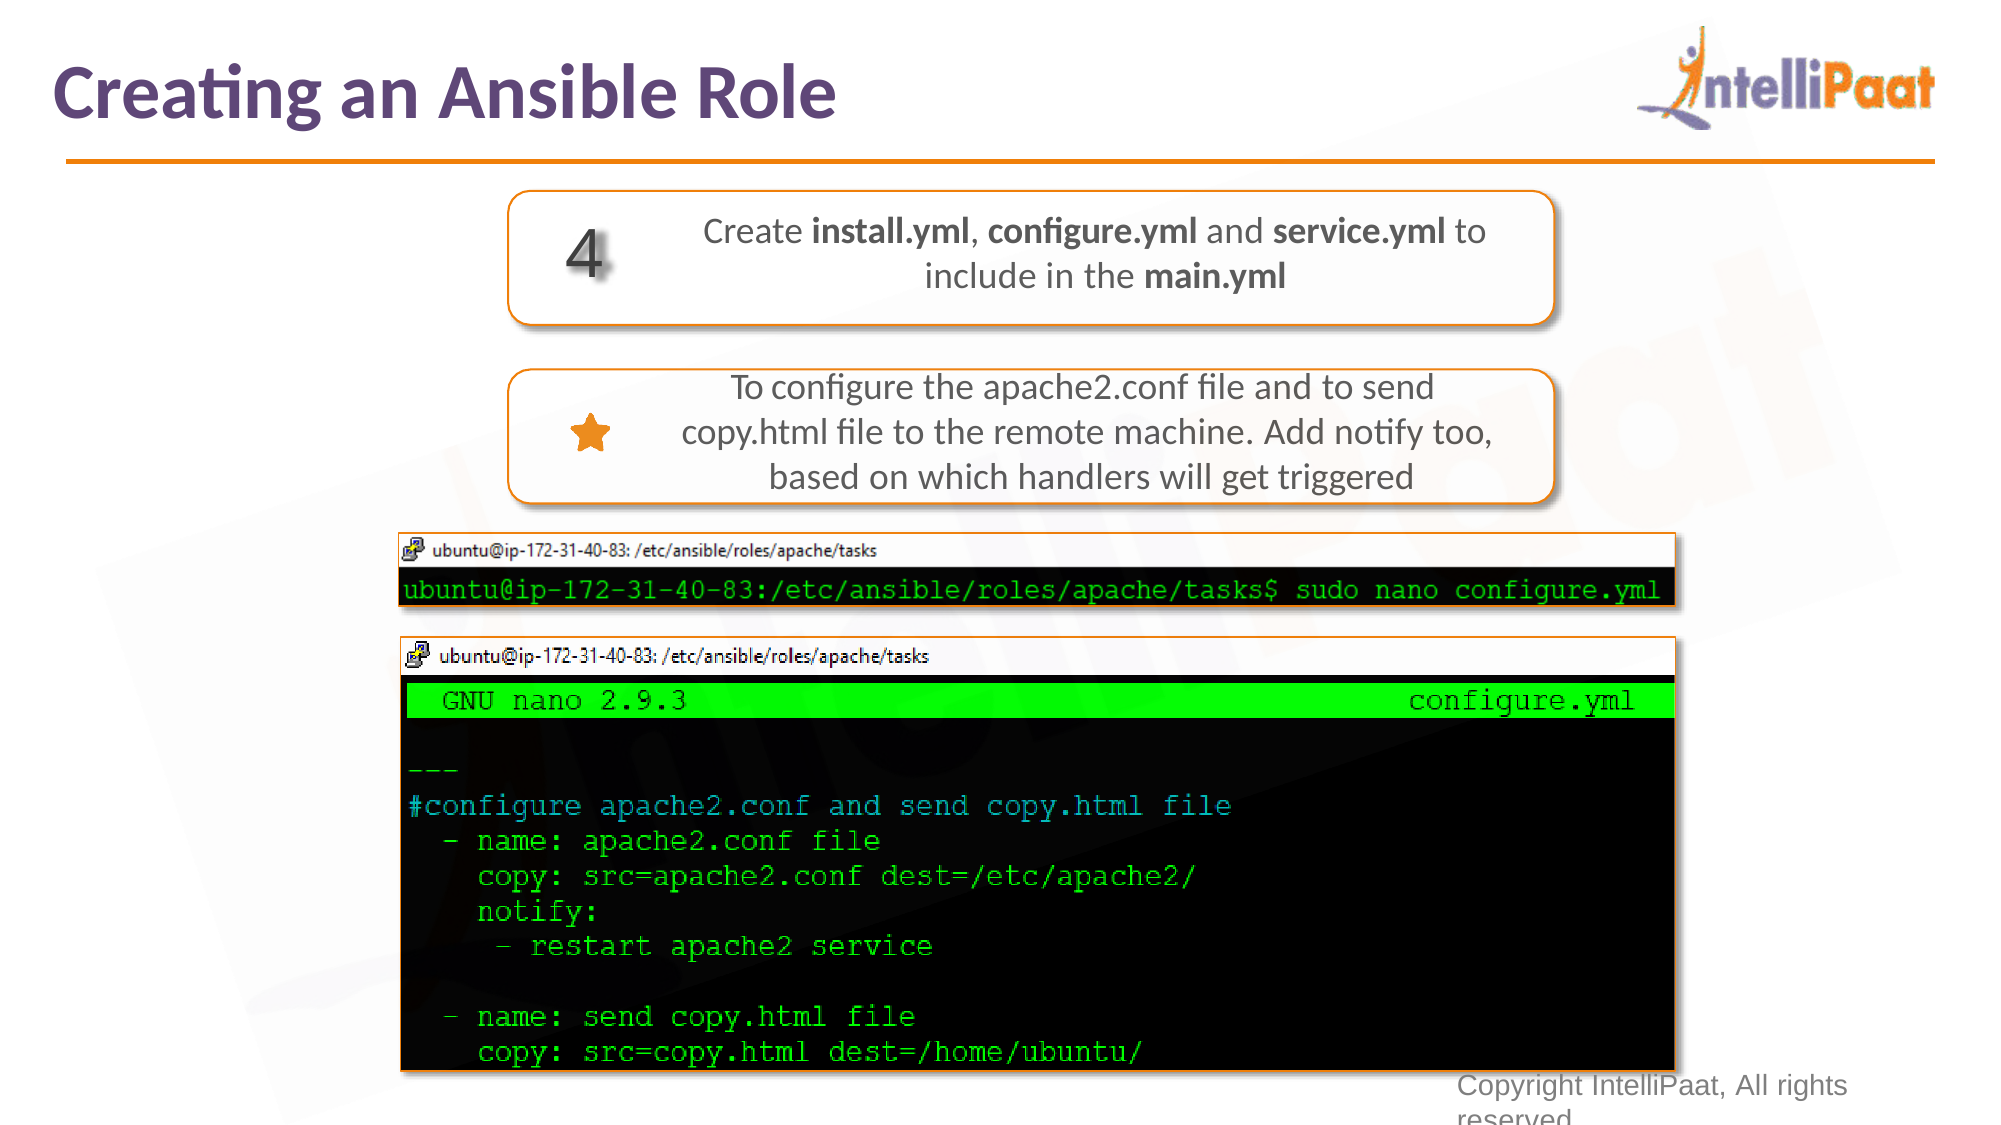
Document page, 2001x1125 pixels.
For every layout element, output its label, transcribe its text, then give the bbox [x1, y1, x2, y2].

title Creating an Ansible Role [51, 37, 94, 228]
picture [1902, 26, 1935, 130]
footer Copyright IntelliPaat, All rights reserved [1454, 1066, 1971, 1125]
text_box [94, 15, 1902, 1125]
